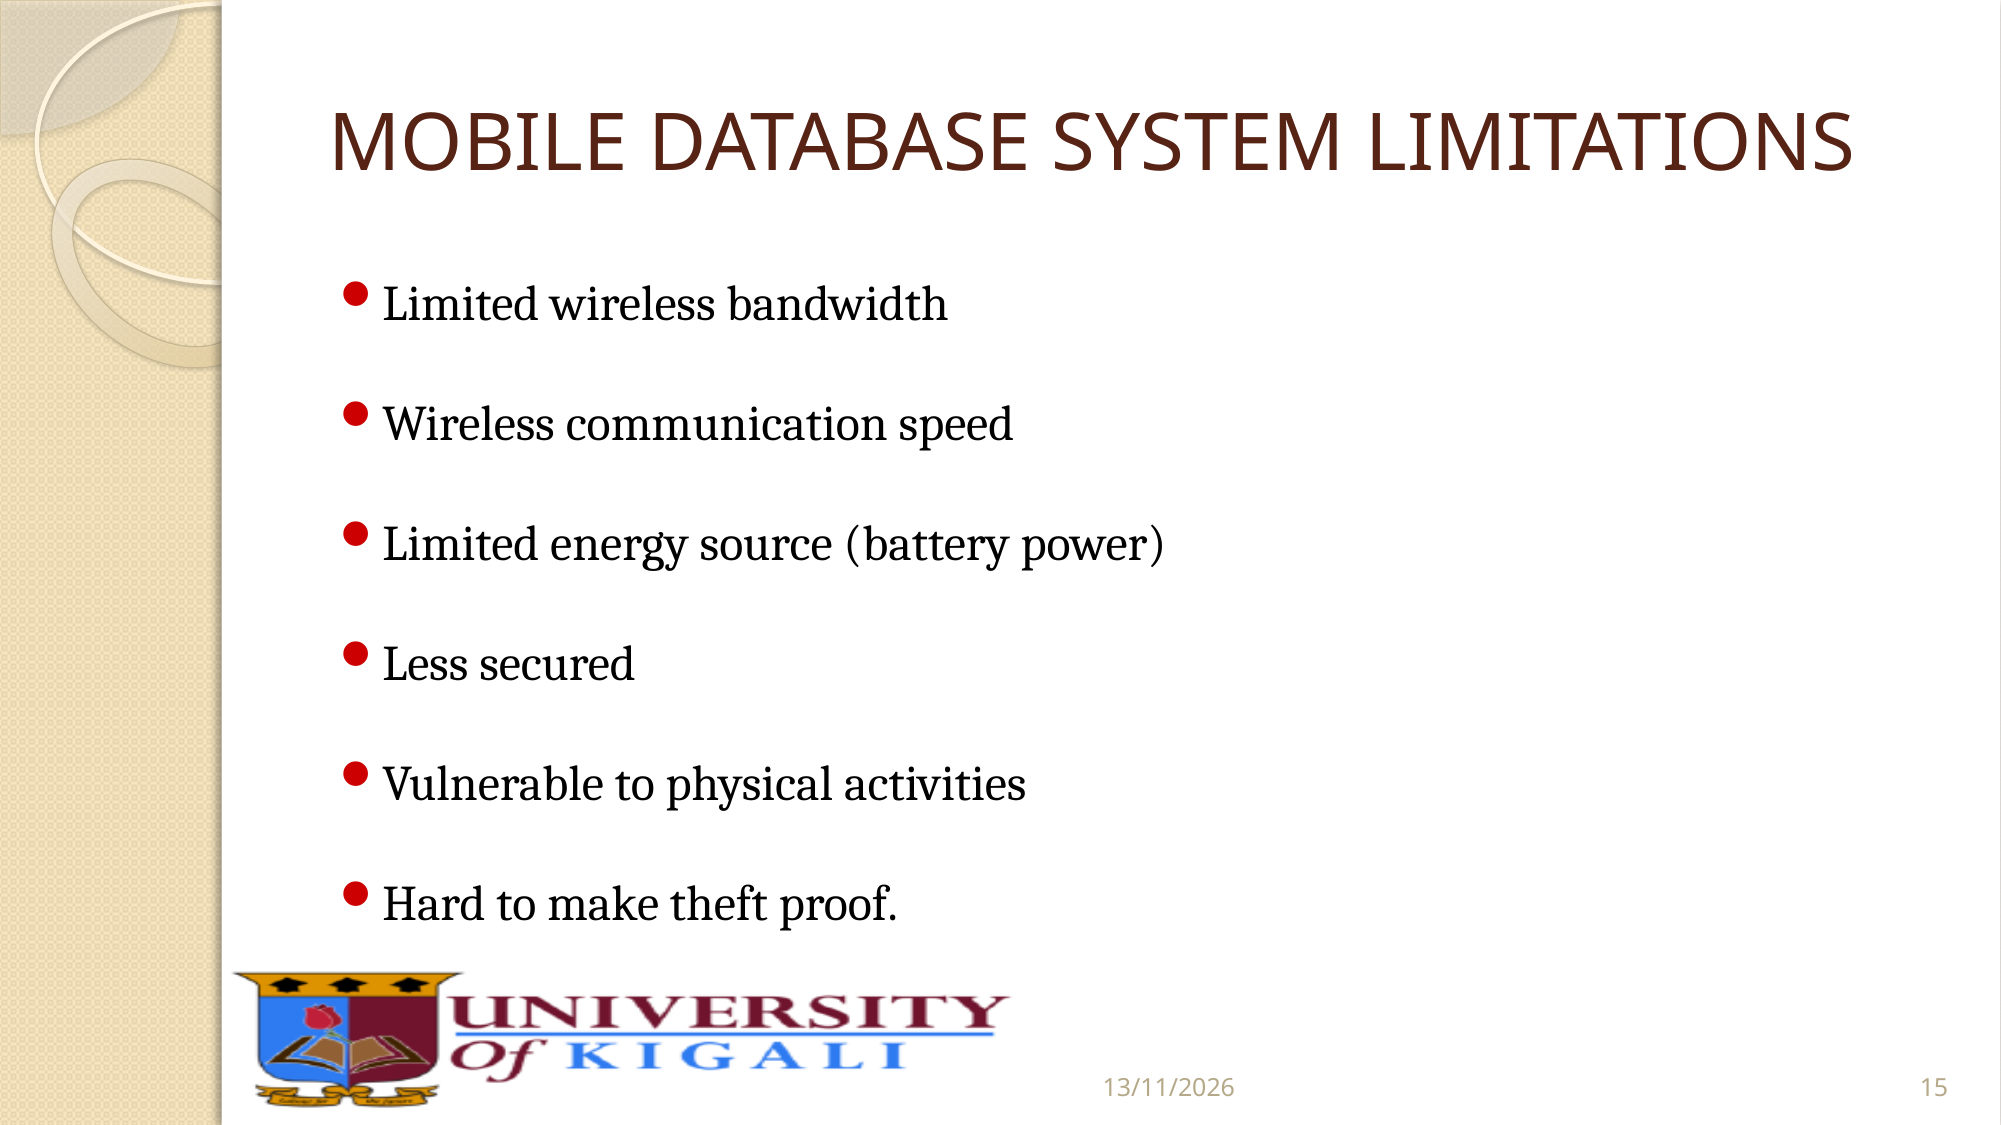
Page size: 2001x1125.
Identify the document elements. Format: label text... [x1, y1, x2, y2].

list Limited wireless bandwidth Wireless communication speed Limited energy source (battery power) Less secured Vulnerable to physical activities Hard to make theft proof. [324, 262, 1675, 1067]
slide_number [783, 1034, 1250, 1113]
slide_number 15 [1883, 1034, 1984, 1113]
title MOBILE DATABASE SYSTEM LIMITATIONS [313, 45, 1954, 233]
